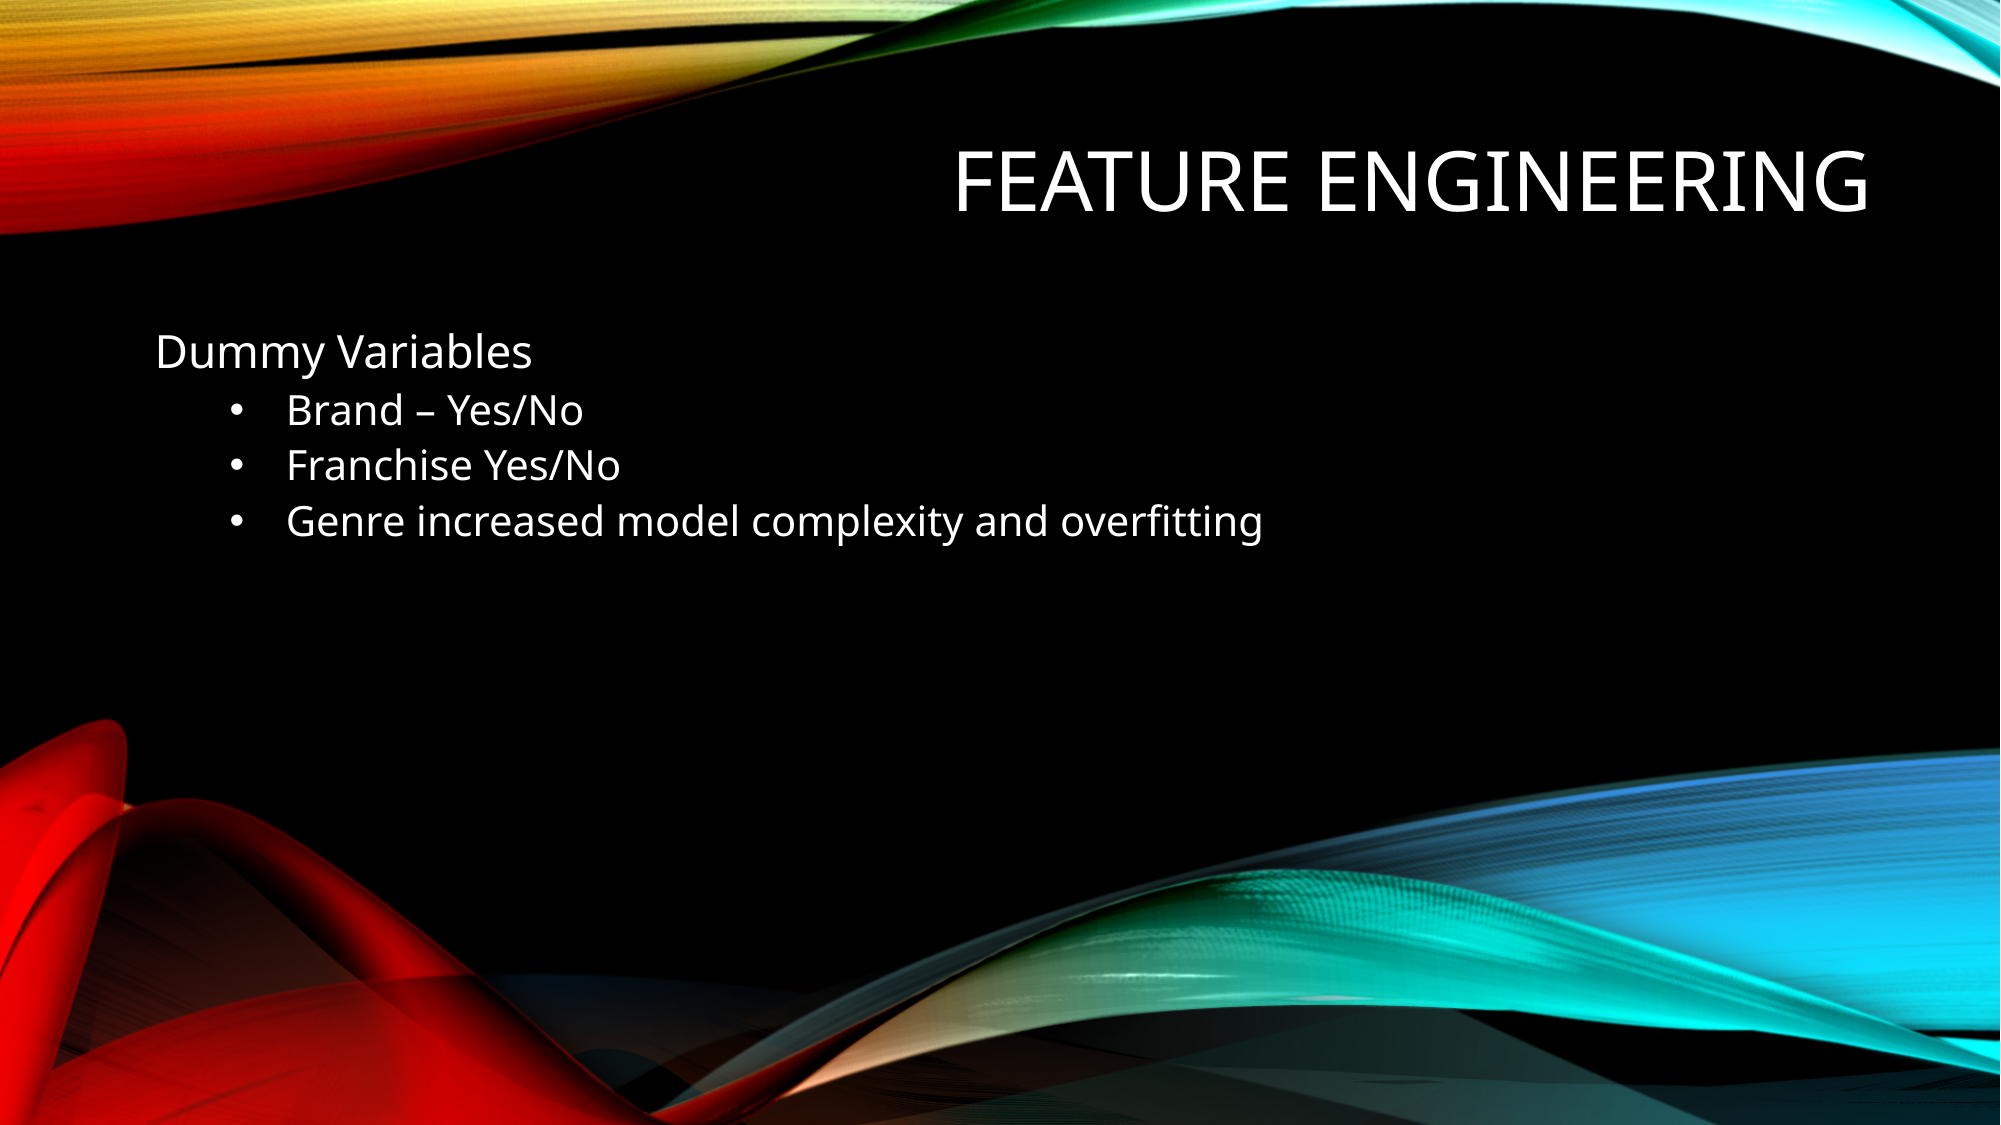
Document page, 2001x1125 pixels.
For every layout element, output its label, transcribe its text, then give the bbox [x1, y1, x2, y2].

title Feature Engineering [112, 123, 1888, 428]
list Dummy Variables Brand – Yes/No Franchise Yes/No Genre increased model complexity and overfitting [139, 321, 1861, 626]
picture [0, 0, 2000, 237]
picture [0, 717, 2000, 1125]
